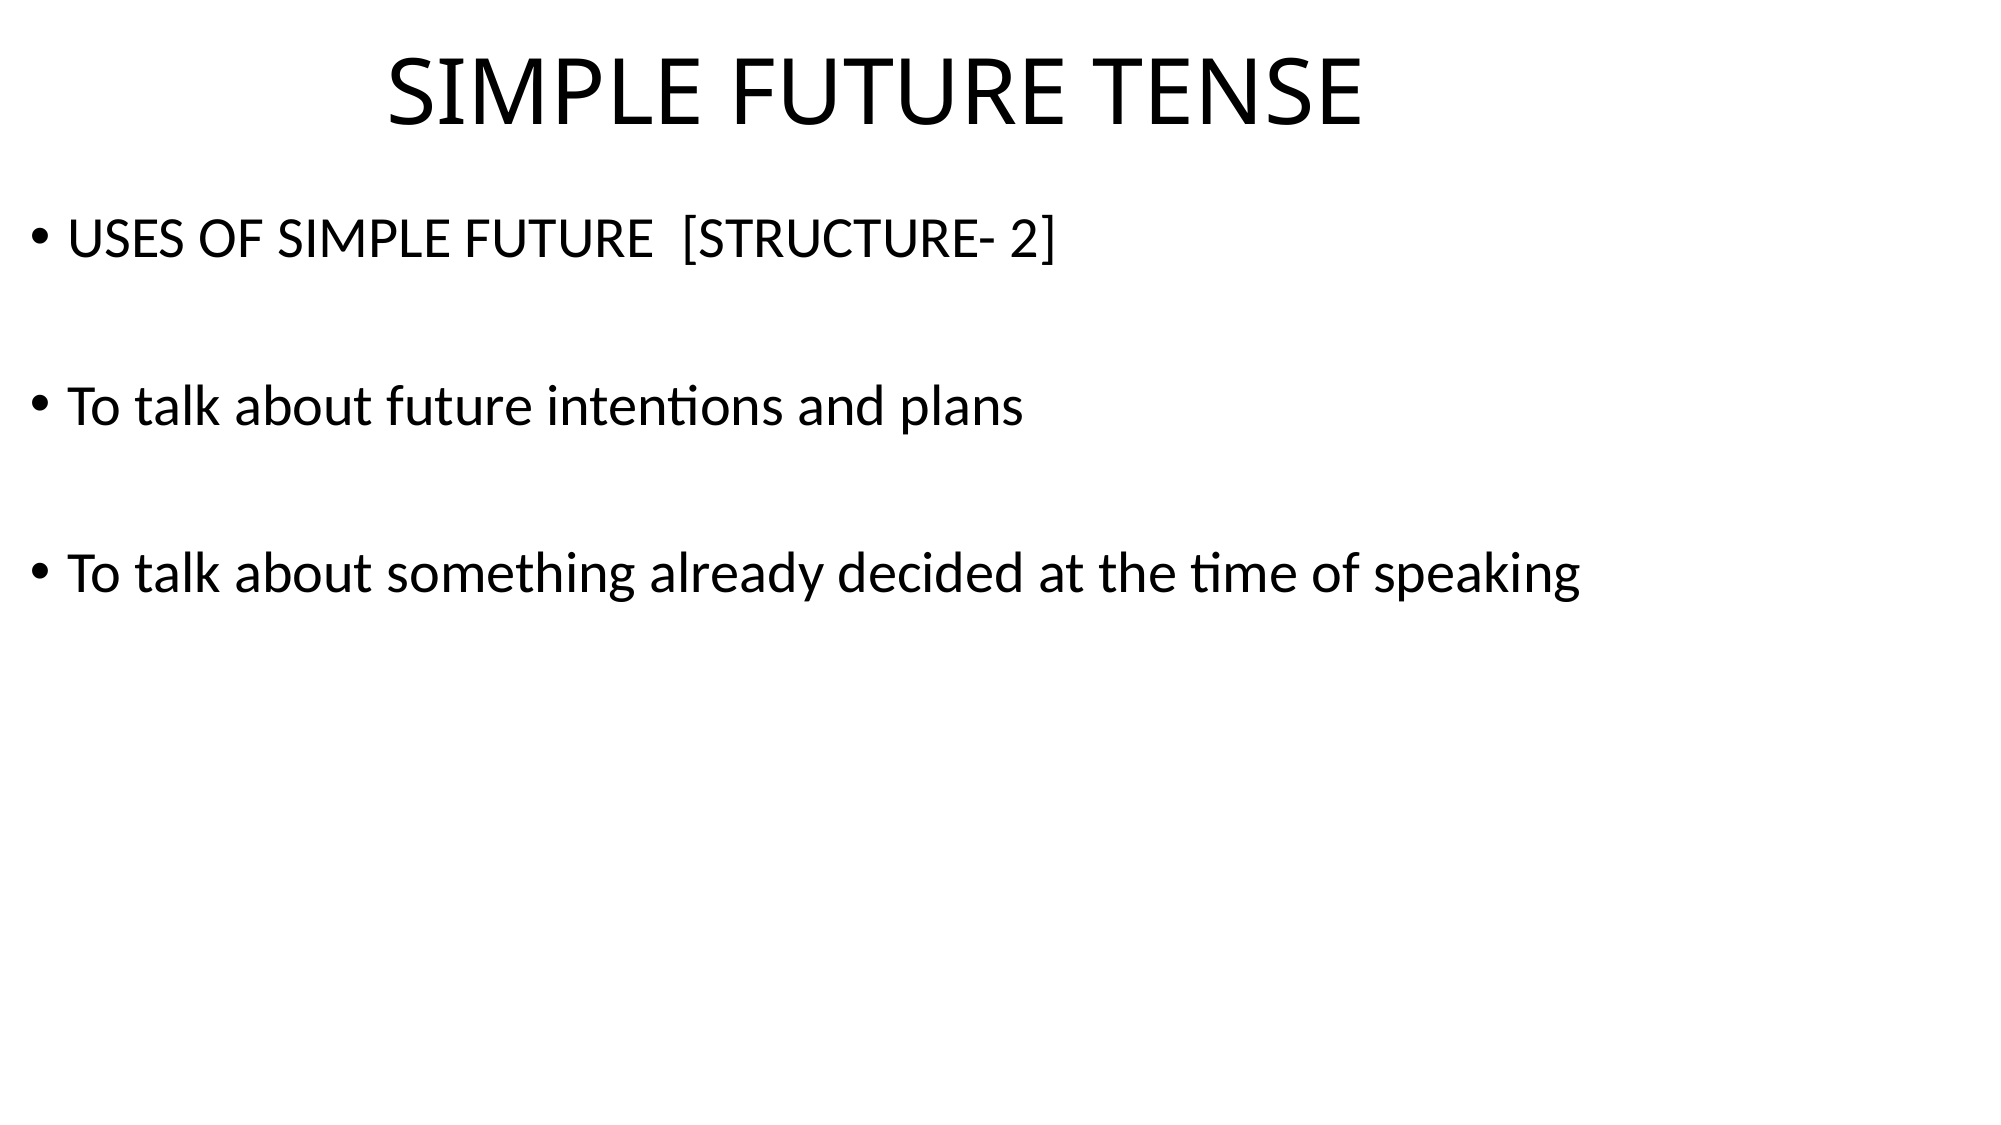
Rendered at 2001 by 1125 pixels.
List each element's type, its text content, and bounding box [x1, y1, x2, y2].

title SIMPLE FUTURE TENSE [14, 26, 1984, 163]
list USES OF SIMPLE FUTURE [STRUCTURE- 2] To talk about future intentions and plans To talk about something already decided at the time of speaking [14, 199, 1984, 1108]
